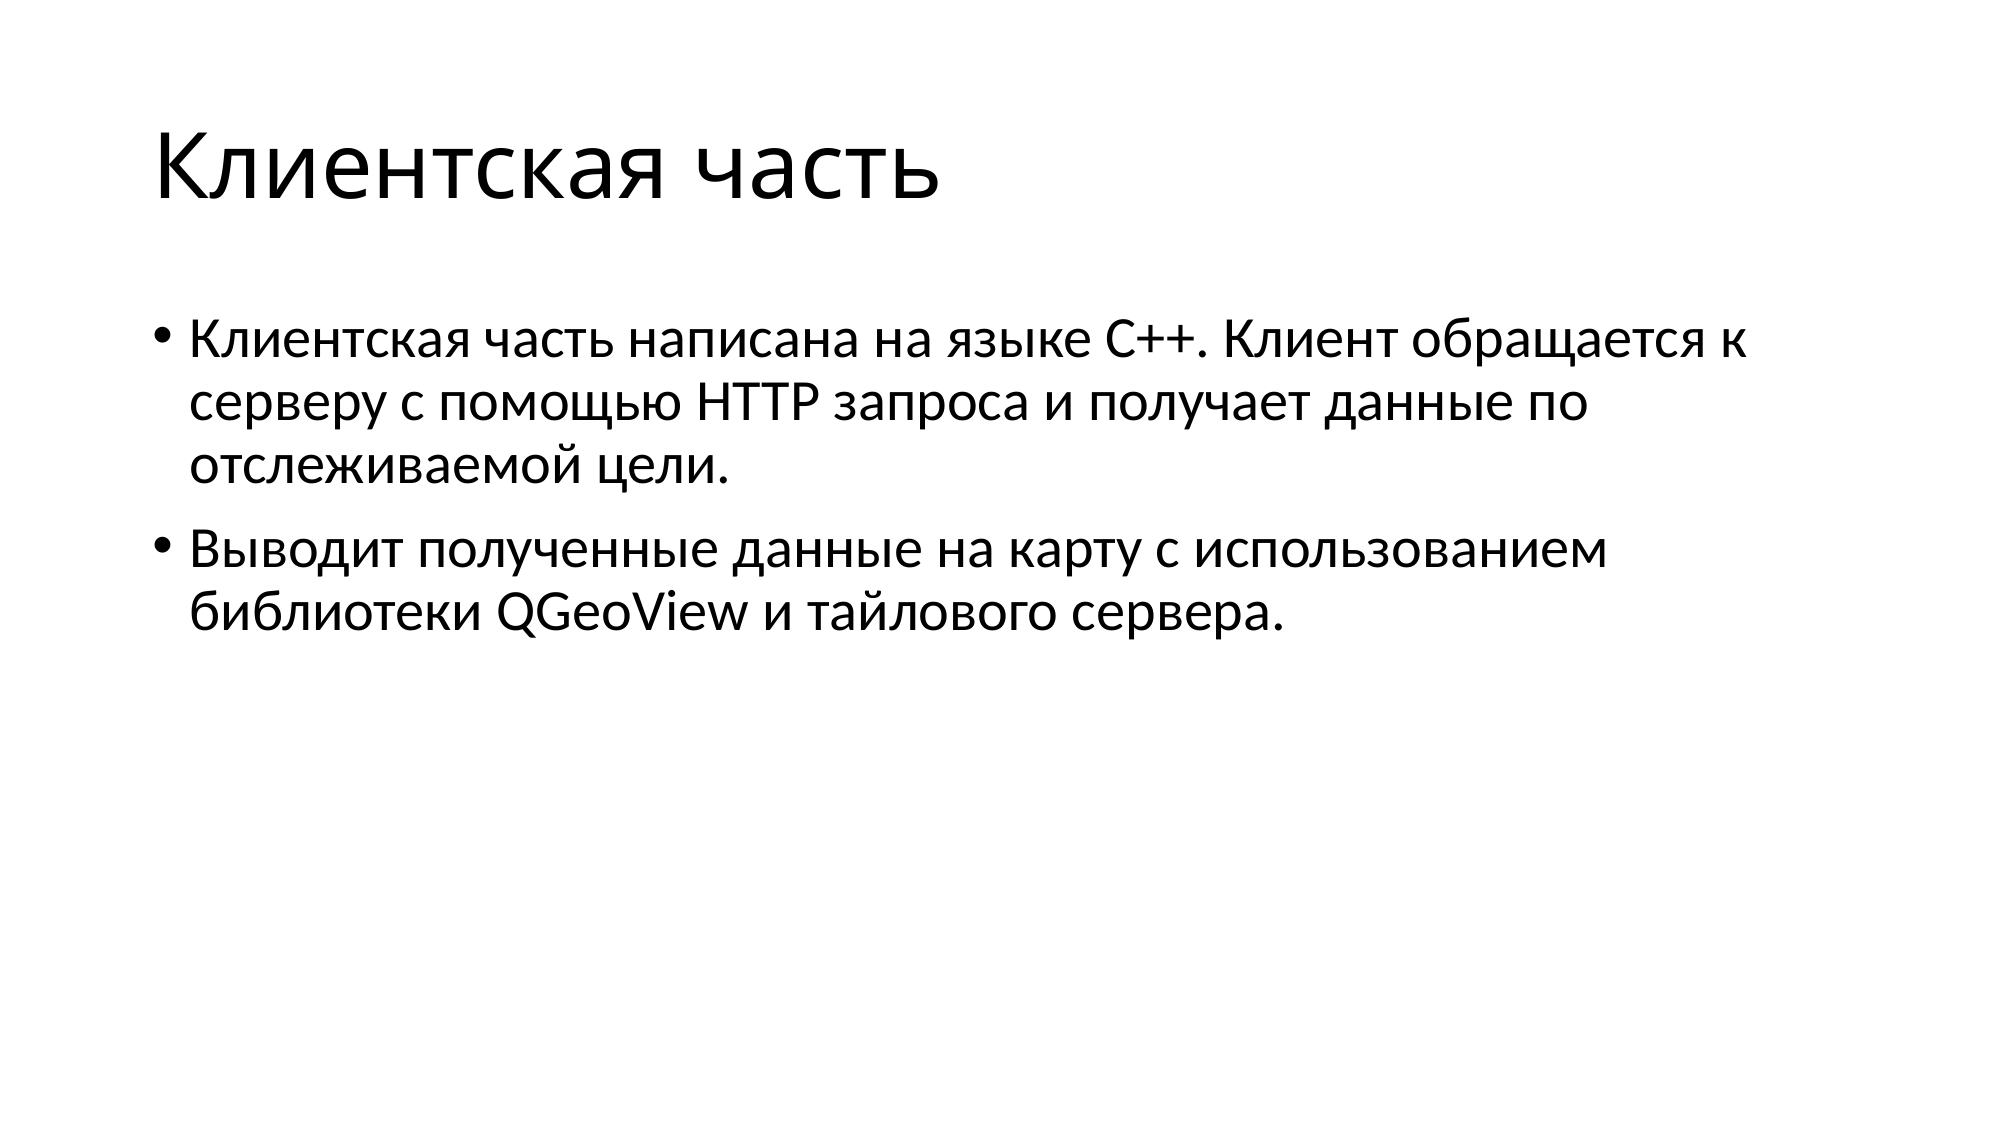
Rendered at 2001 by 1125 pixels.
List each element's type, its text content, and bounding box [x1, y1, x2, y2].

list Клиентская часть написана на языке C++. Клиент обращается к серверу с помощью HTTP запроса и получает данные по отслеживаемой цели. Выводит полученные данные на карту с использованием библиотеки QGeoView и тайлового сервера. [137, 299, 1863, 1014]
title Клиентская часть [137, 59, 1863, 278]
